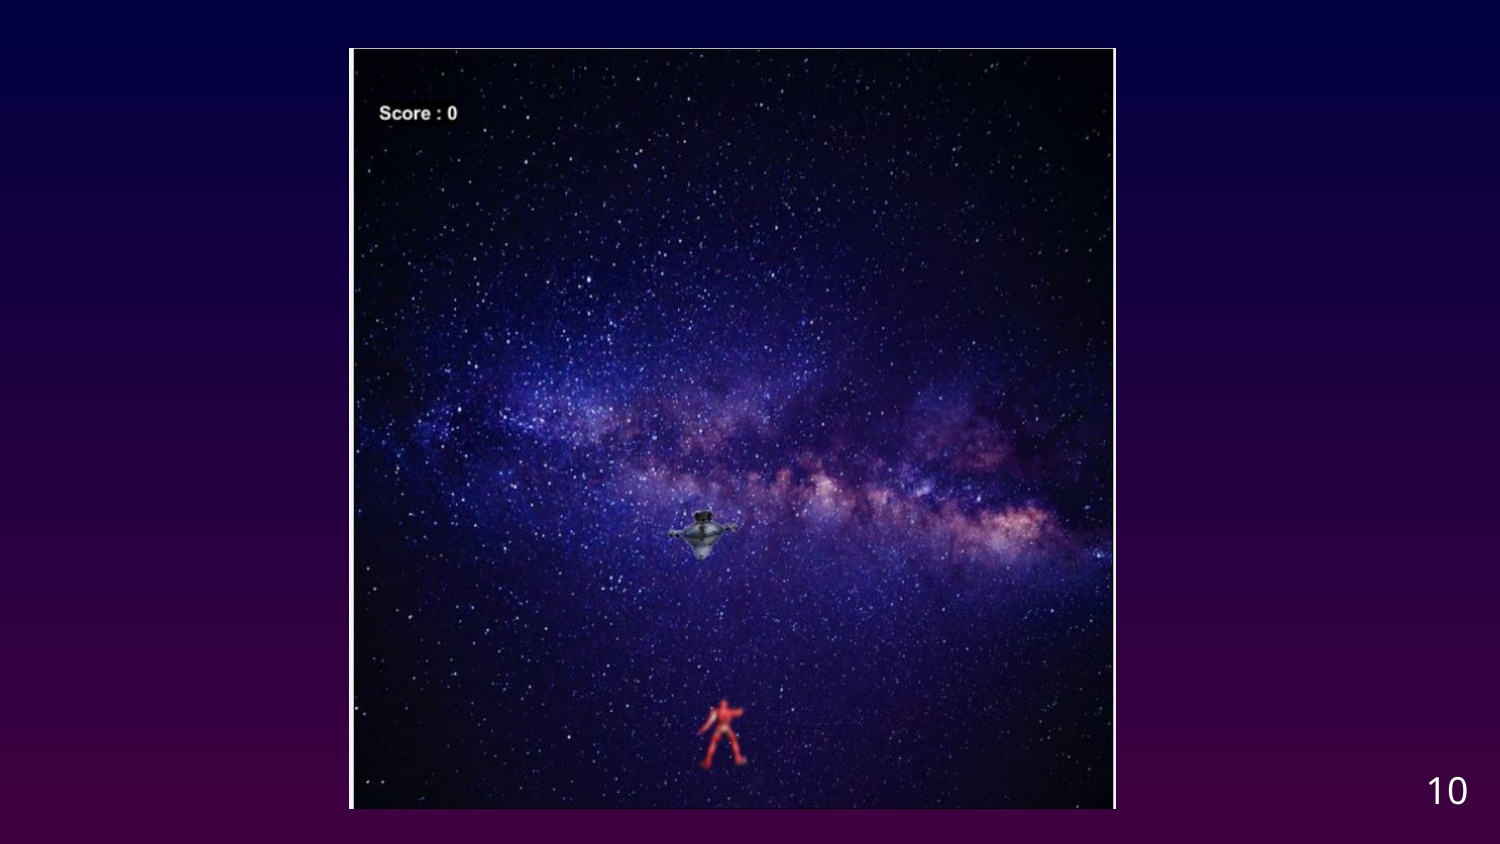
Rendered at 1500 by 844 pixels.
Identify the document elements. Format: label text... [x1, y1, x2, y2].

slide_number 10 [1378, 761, 1469, 814]
picture [348, 48, 1117, 809]
